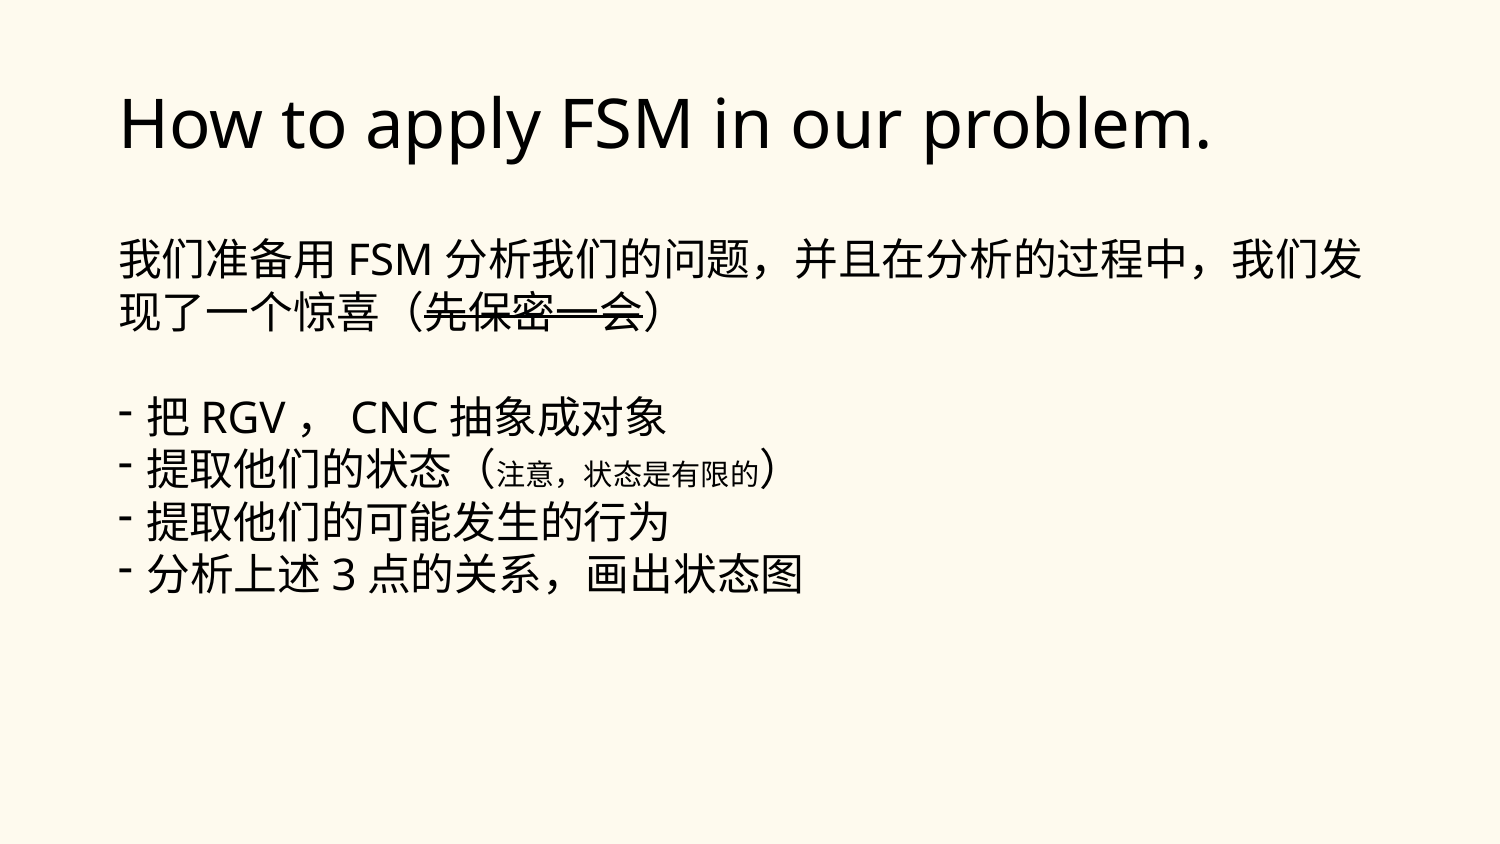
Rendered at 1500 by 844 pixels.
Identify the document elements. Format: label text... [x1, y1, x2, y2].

list 我们准备用FSM分析我们的问题，并且在分析的过程中，我们发现了一个惊喜（先保密一会） 把RGV，CNC抽象成对象 提取他们的状态（注意，状态是有限的） 提取他们的可能发生的行为 分析上述3点的关系，画出状态图 [103, 224, 1397, 760]
title How to apply FSM in our problem. [103, 44, 1397, 208]
